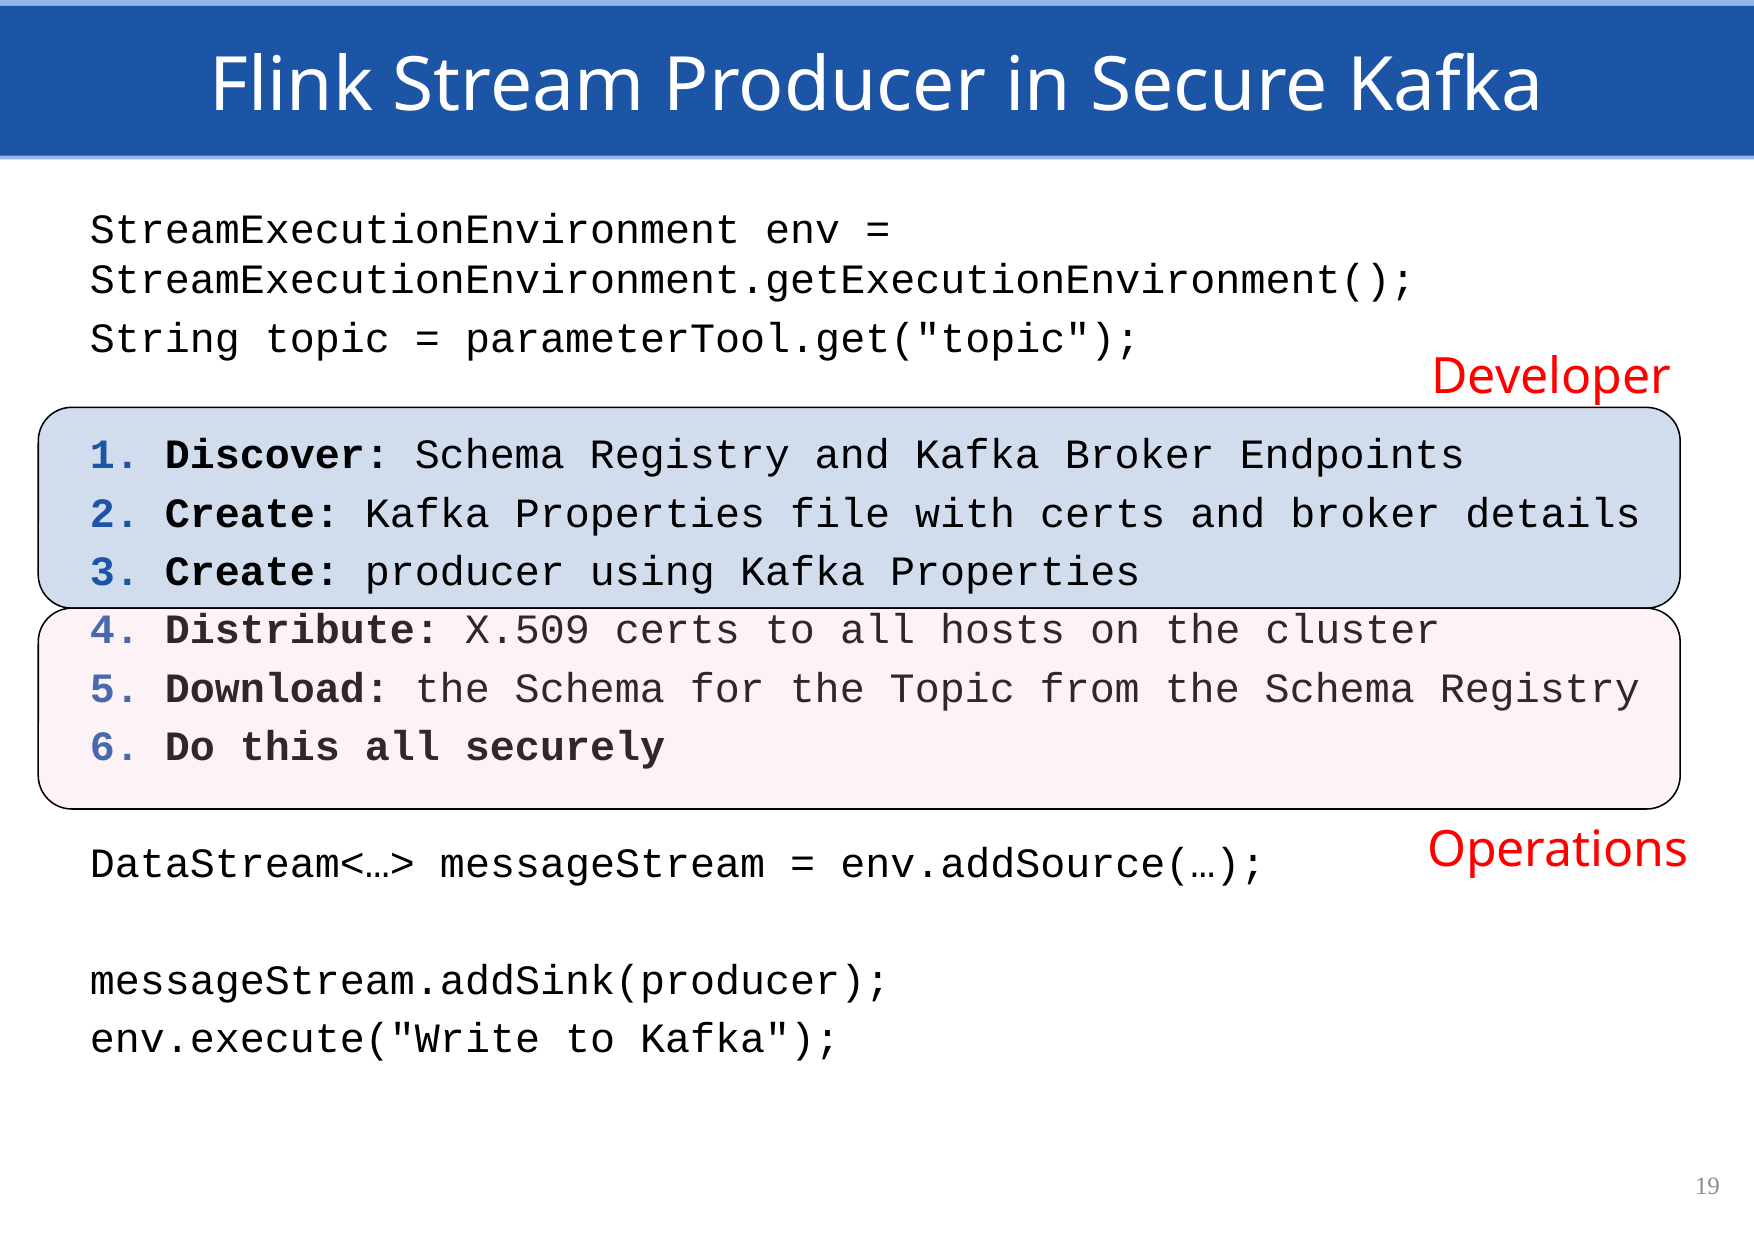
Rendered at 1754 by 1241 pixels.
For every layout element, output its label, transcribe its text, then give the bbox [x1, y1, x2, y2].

text_box Developer [1416, 336, 1687, 412]
title Flink Stream Producer in Secure Kafka [0, 5, 1754, 156]
text_box [38, 608, 1681, 809]
text_box [38, 407, 75, 608]
list StreamExecutionEnvironment env = StreamExecutionEnvironment.getExecutionEnvironment(); String topic = parameterTool.get("topic"); Discover: Schema Registry and Kafka Broker Endpoints Create: Kafka Properties file with certs and broker details Create: producer using Kafka Properties Distribute: X.509 certs to all hosts on the cluster Download: the Schema for the Topic from the Schema Registry Do this all securely DataStream<…> messageStream = env.addSource(…); messageStream.addSink(producer); env.execute("Write to Kafka"); [75, 194, 1704, 808]
list StreamExecutionEnvironment env = StreamExecutionEnvironment.getExecutionEnvironment(); String topic = parameterTool.get("topic"); Discover: Schema Registry and Kafka Broker Endpoints Create: Kafka Properties file with certs and broker details Create: producer using Kafka Properties Distribute: X.509 certs to all hosts on the cluster Download: the Schema for the Topic from the Schema Registry Do this all securely DataStream<…> messageStream = env.addSource(…); messageStream.addSink(producer); env.execute("Write to Kafka"); [75, 809, 1704, 1069]
text_box Operations [1412, 808, 1705, 884]
text_box 19 [1325, 1151, 1735, 1218]
